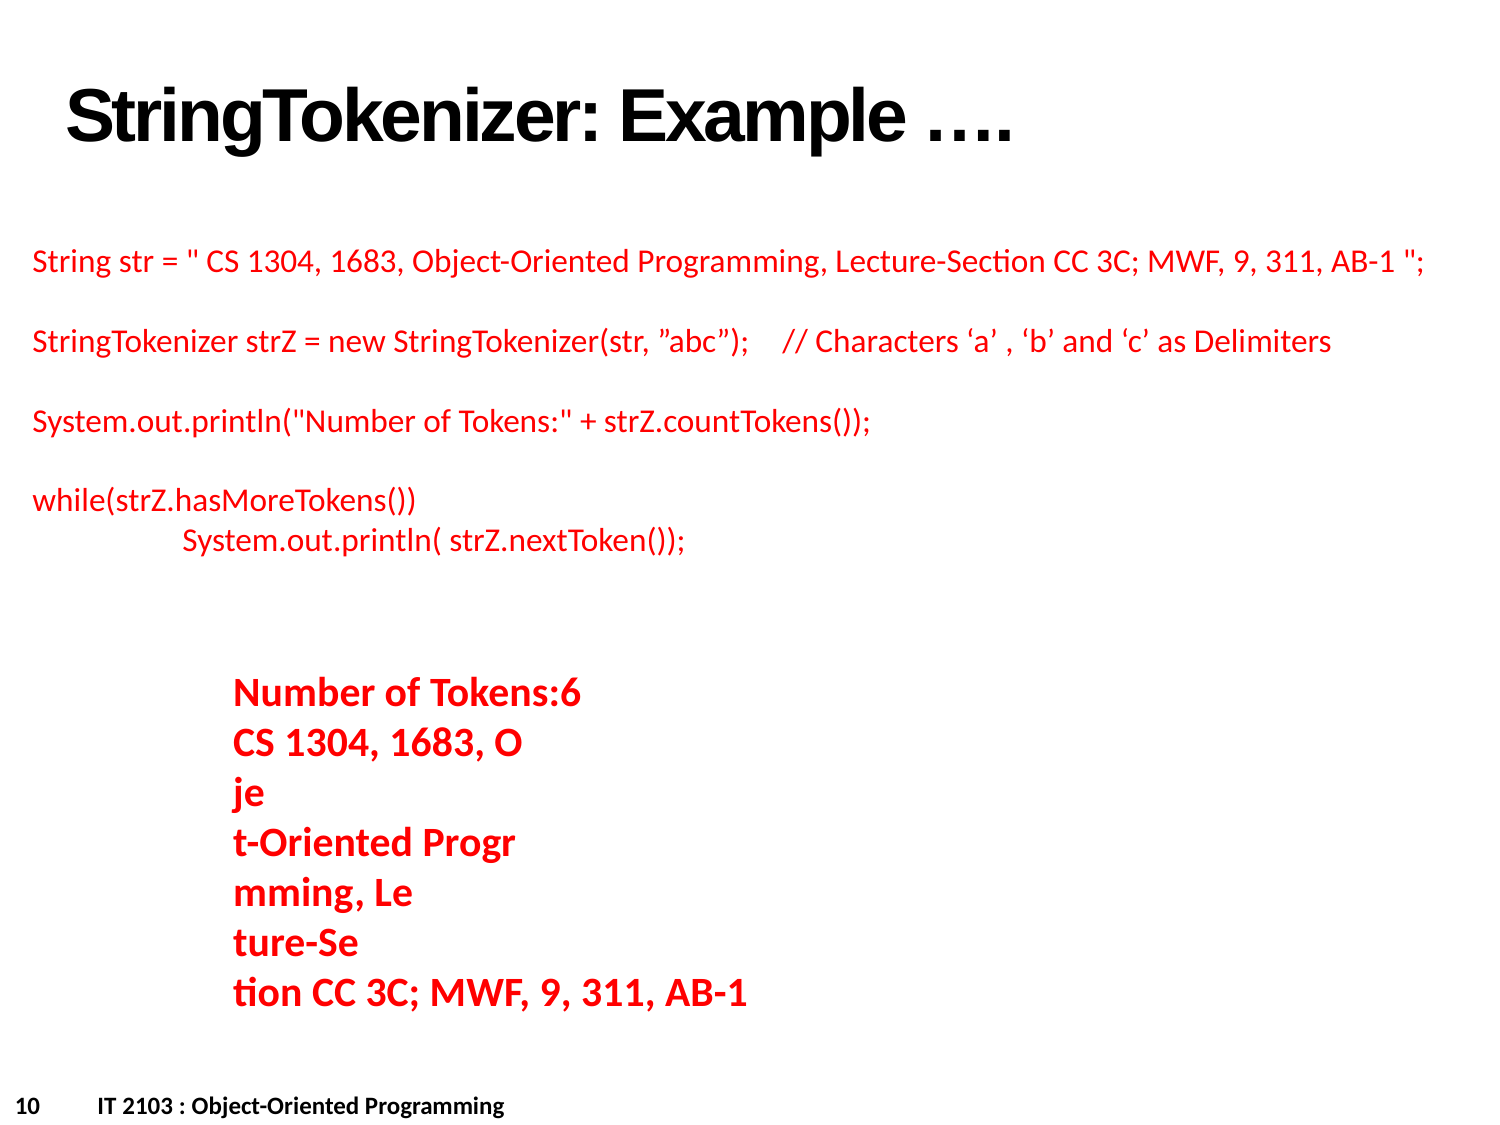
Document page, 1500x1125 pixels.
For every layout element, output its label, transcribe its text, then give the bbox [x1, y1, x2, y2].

text_box Number of Tokens:6 CS 1304, 1683, O je t-Oriented Progr mming, Le ture-Se tion CC 3C; MWF, 9, 311, AB-1 [218, 656, 1258, 1022]
list StringTokenizer: Example …. [50, 24, 1088, 213]
text_box String str = " CS 1304, 1683, Object-Oriented Programming, Lecture-Section CC 3C; MWF, 9, 311, AB-1 "; StringTokenizer strZ = new StringTokenizer(str, ”abc”); // Characters ‘a’ , ‘b’ and ‘c’ as Delimiters System.out.println("Number of Tokens:" + strZ.countTokens()); while(strZ.hasMoreTokens()) System.out.println( strZ.nextToken()); [17, 231, 1483, 566]
